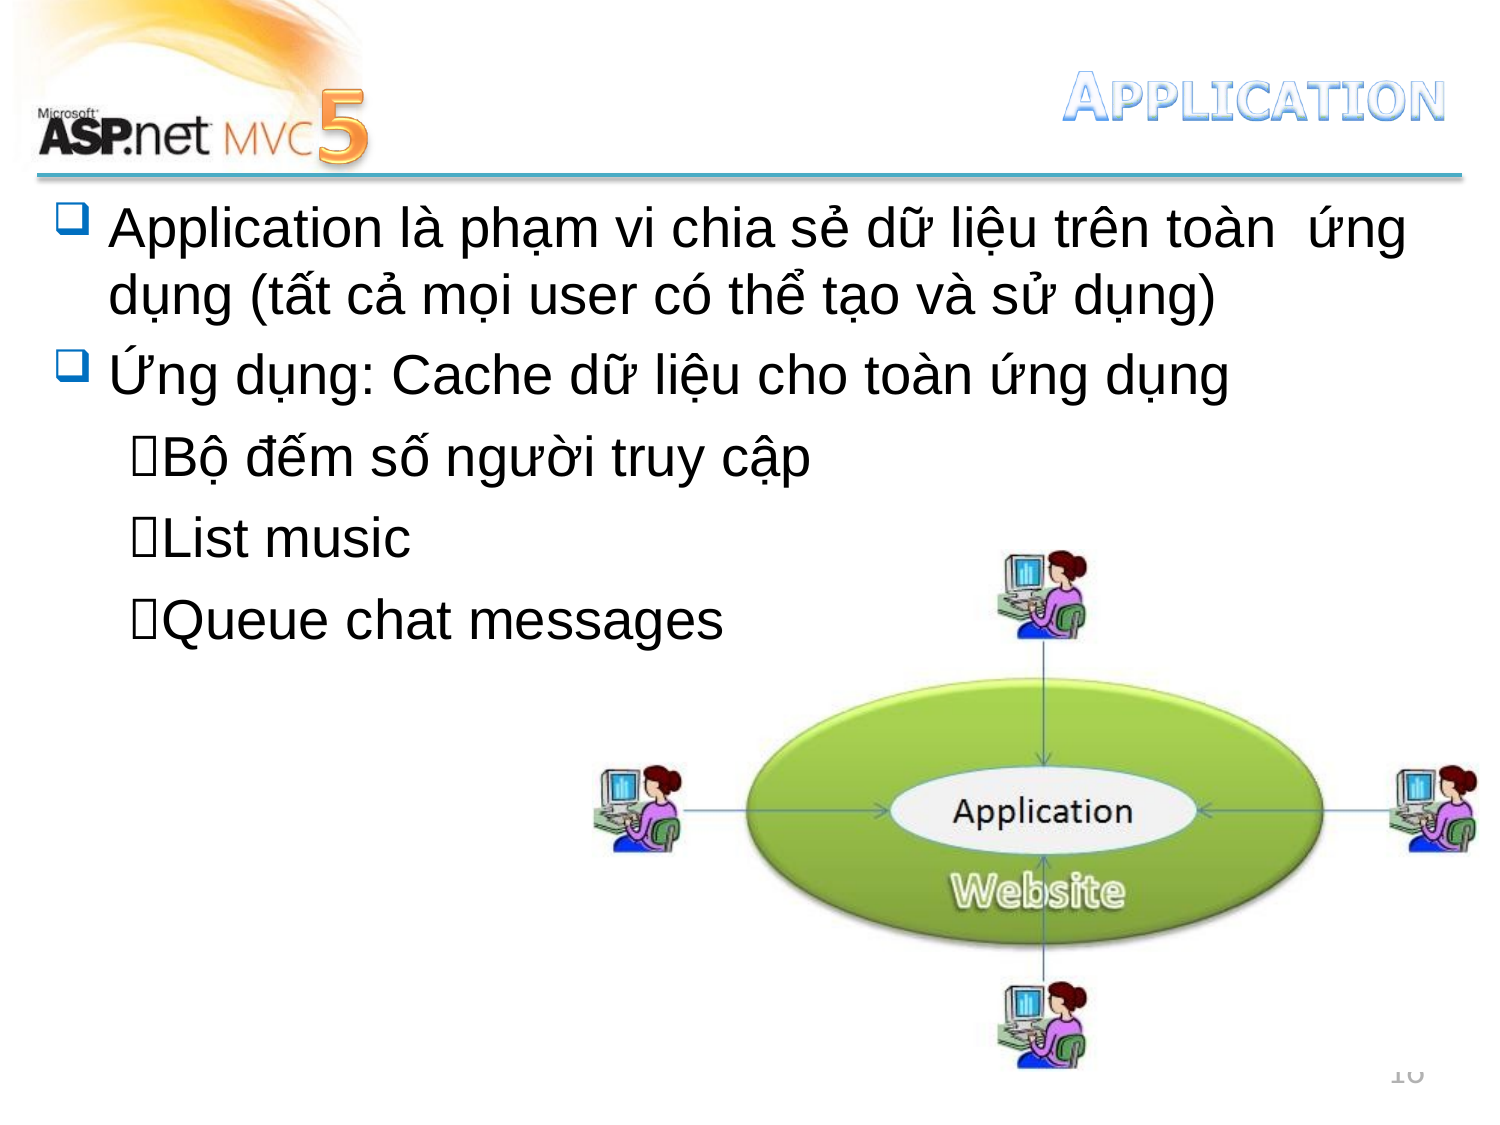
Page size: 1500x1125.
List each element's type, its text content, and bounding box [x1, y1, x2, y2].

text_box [1022, 33, 1480, 135]
text_box Application là phạm vi chia sẻ dữ liệu trên toàn ứng dụng (tất cả mọi user có thể tạo và sử dụng) Ứng dụng: Cache dữ liệu cho toàn ứng dụng Bộ đếm số người truy cập List music Queue chat messages [50, 188, 1424, 651]
picture [12, 0, 1470, 188]
text_box [591, 549, 1480, 1072]
slide_number 16 [1080, 1046, 1425, 1103]
